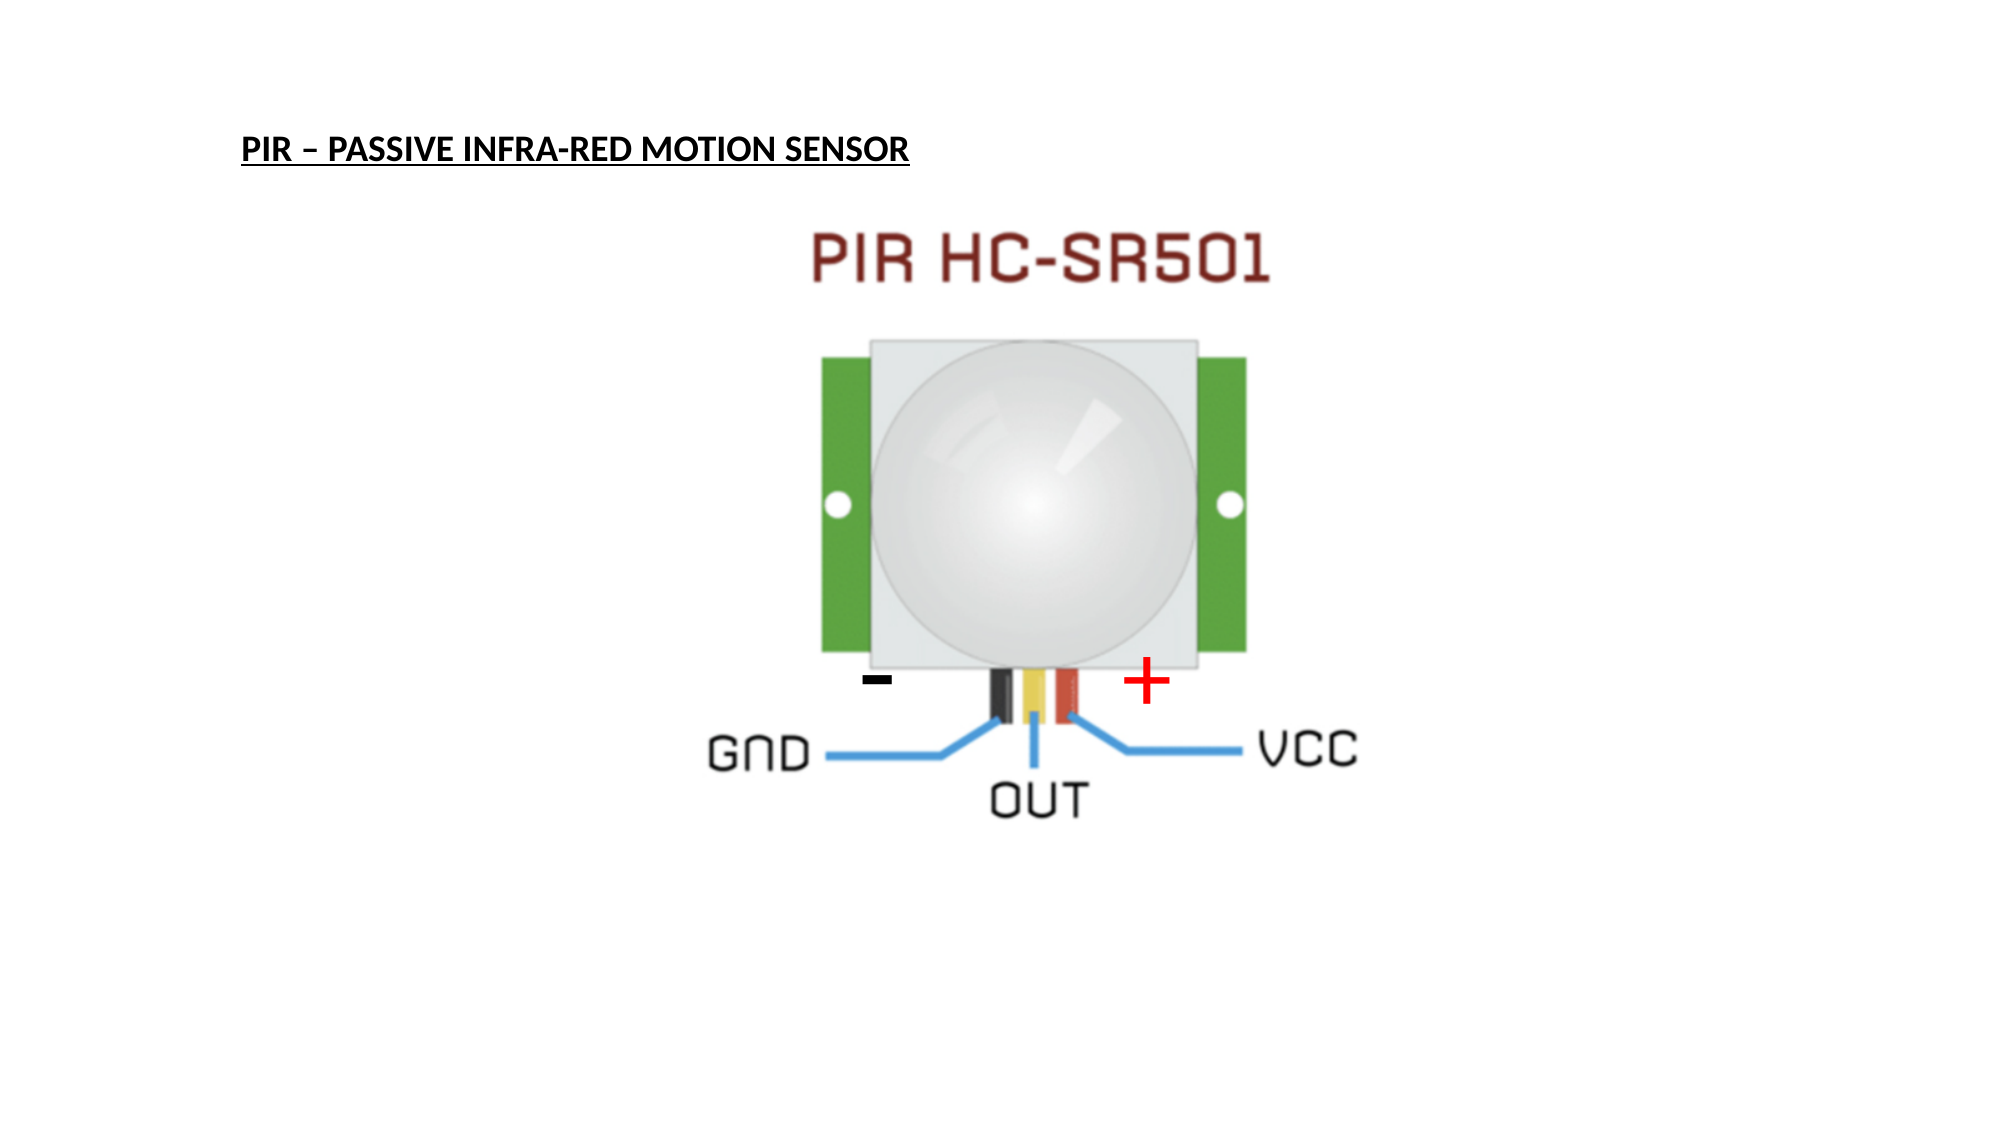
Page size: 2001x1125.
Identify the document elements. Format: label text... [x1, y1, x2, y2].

picture [648, 173, 1388, 866]
text_box PIR – PASSIVE INFRA-RED MOTION SENSOR [76, 109, 1076, 176]
